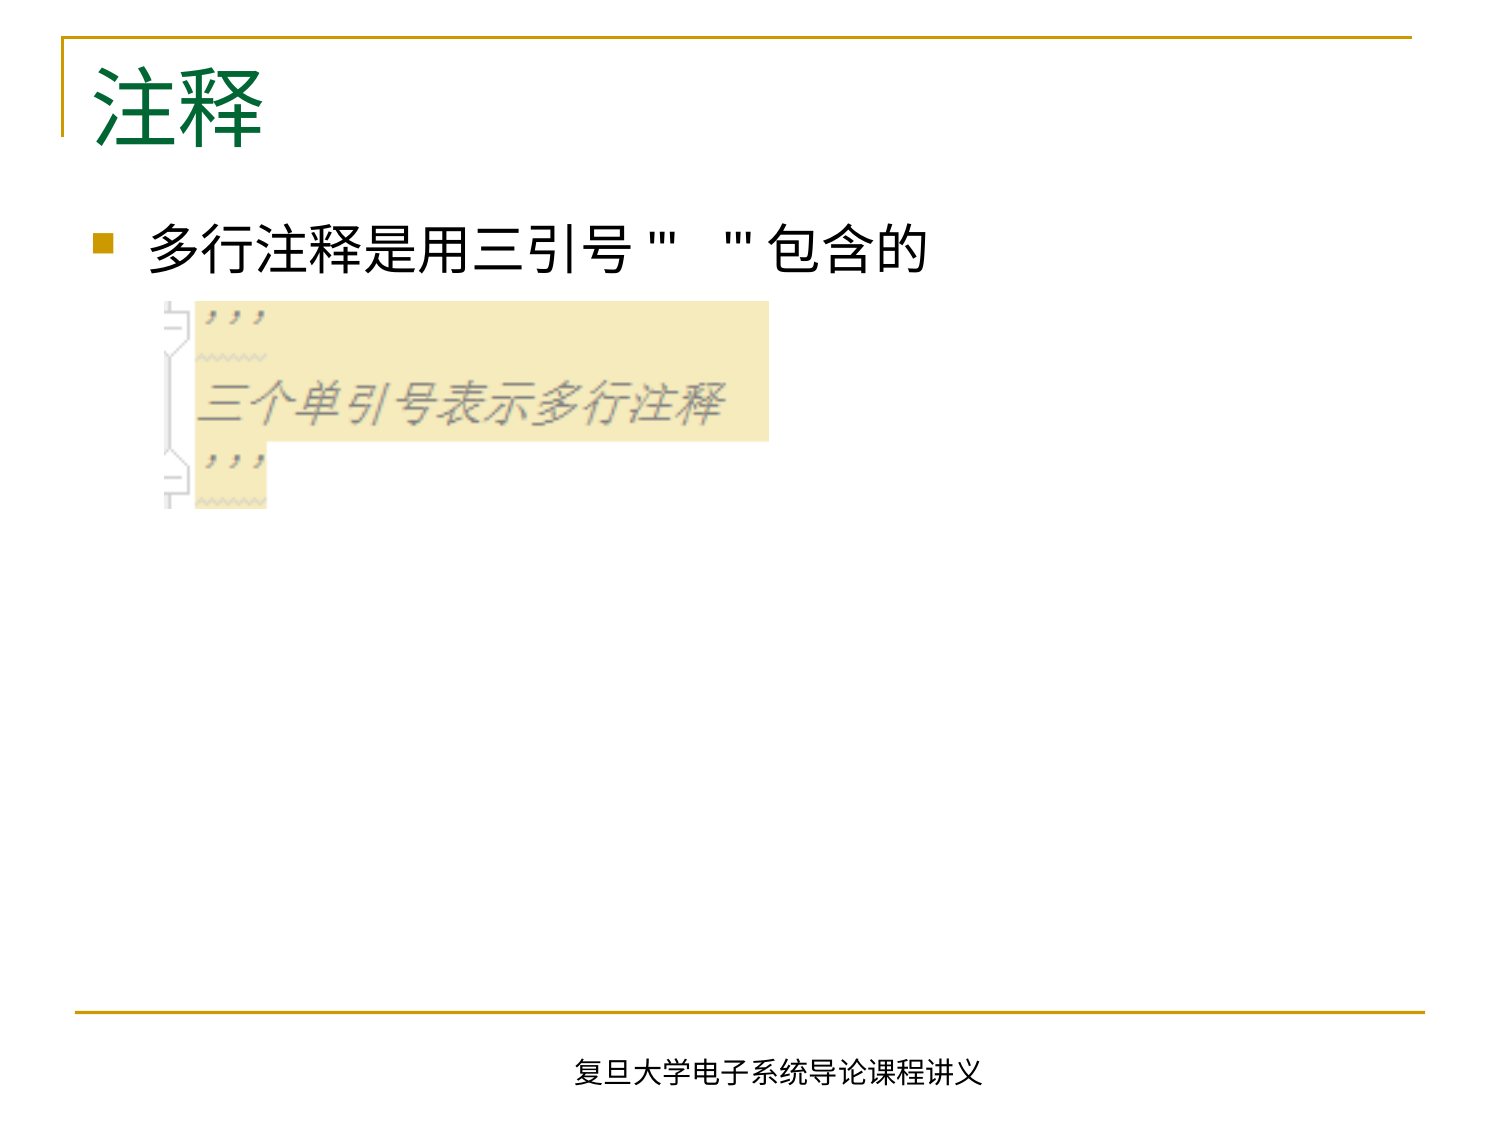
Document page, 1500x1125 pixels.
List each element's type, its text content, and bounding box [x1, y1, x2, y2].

picture [164, 301, 769, 509]
list 多行注释是用三引号''' '''包含的 [74, 207, 1426, 1006]
title 注释 [74, 45, 1426, 185]
